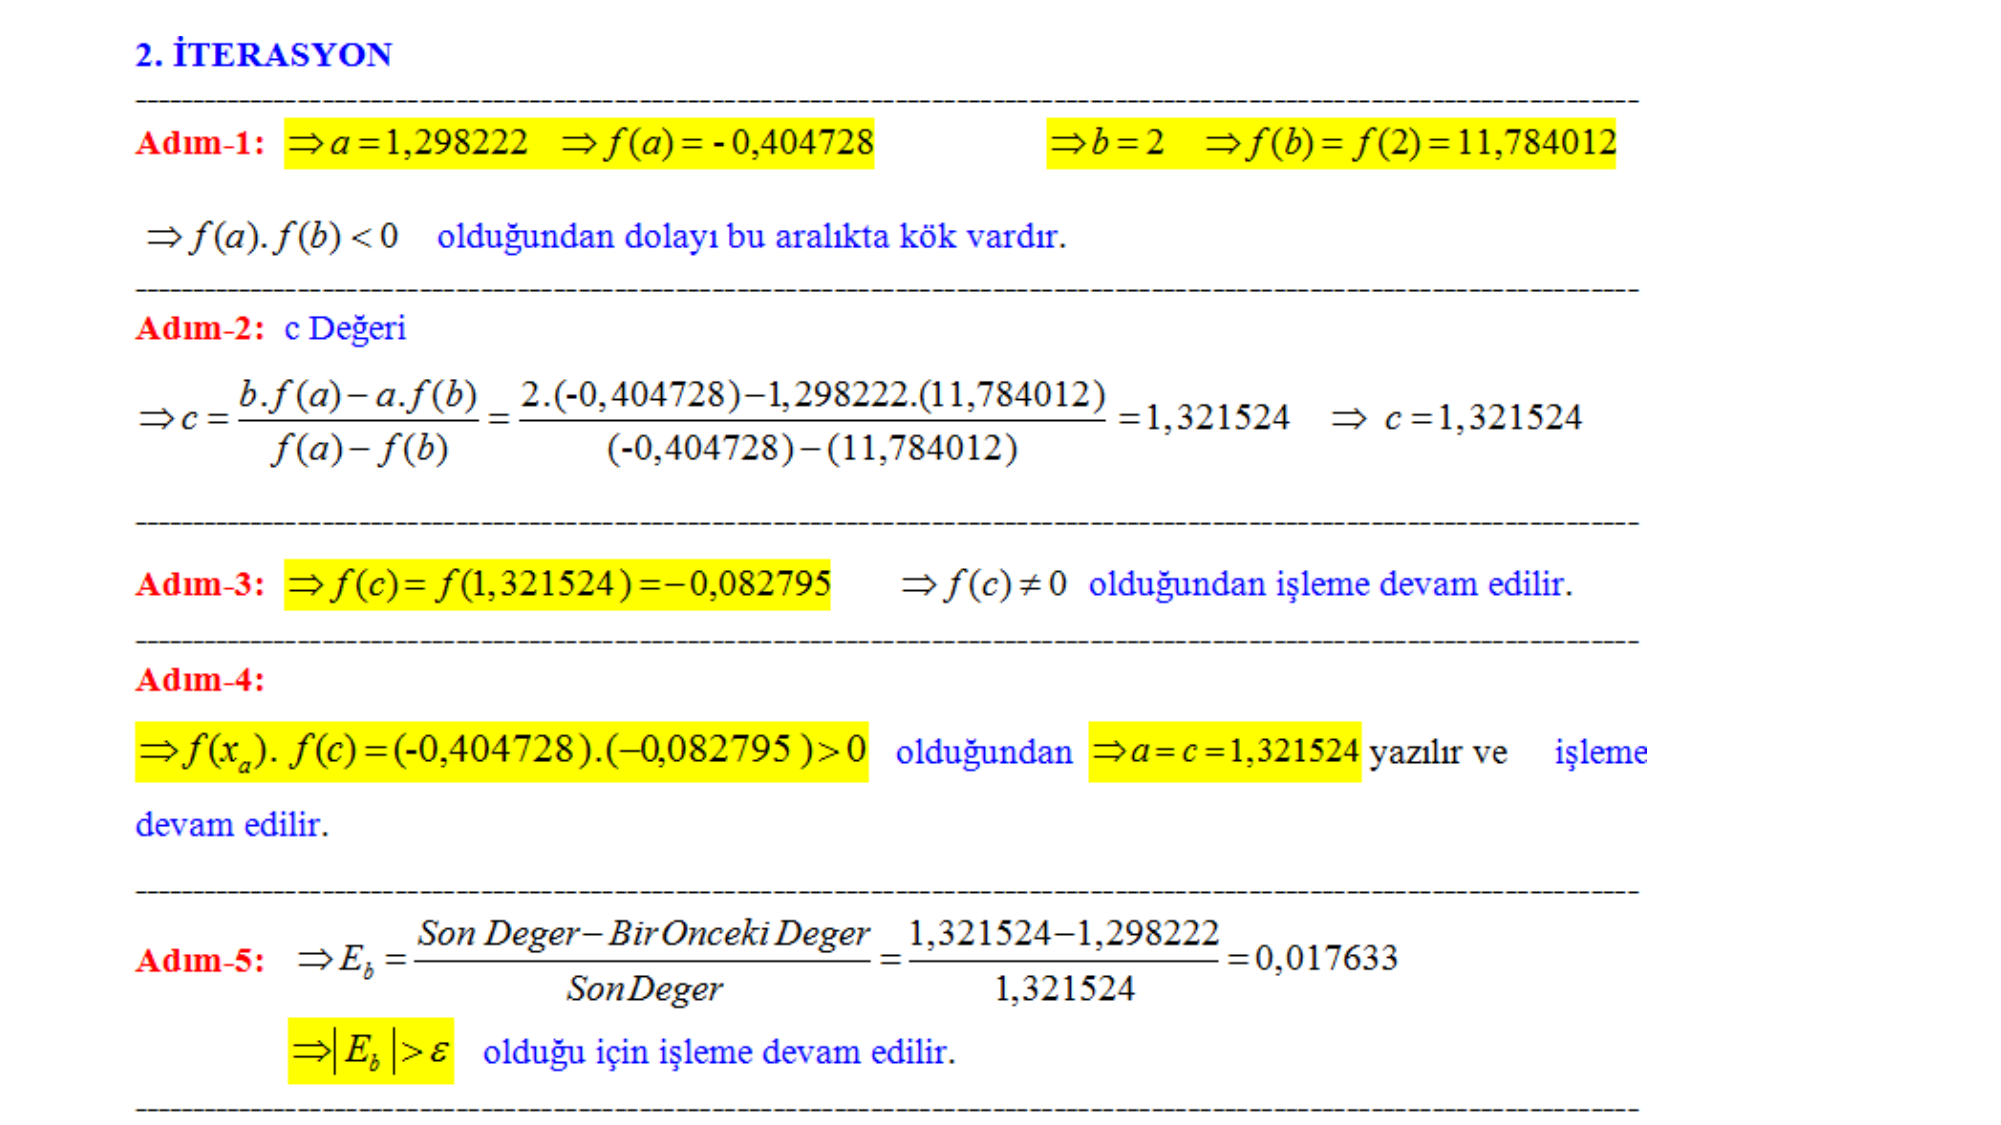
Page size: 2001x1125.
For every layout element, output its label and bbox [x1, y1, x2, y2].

picture [126, 36, 1647, 1125]
